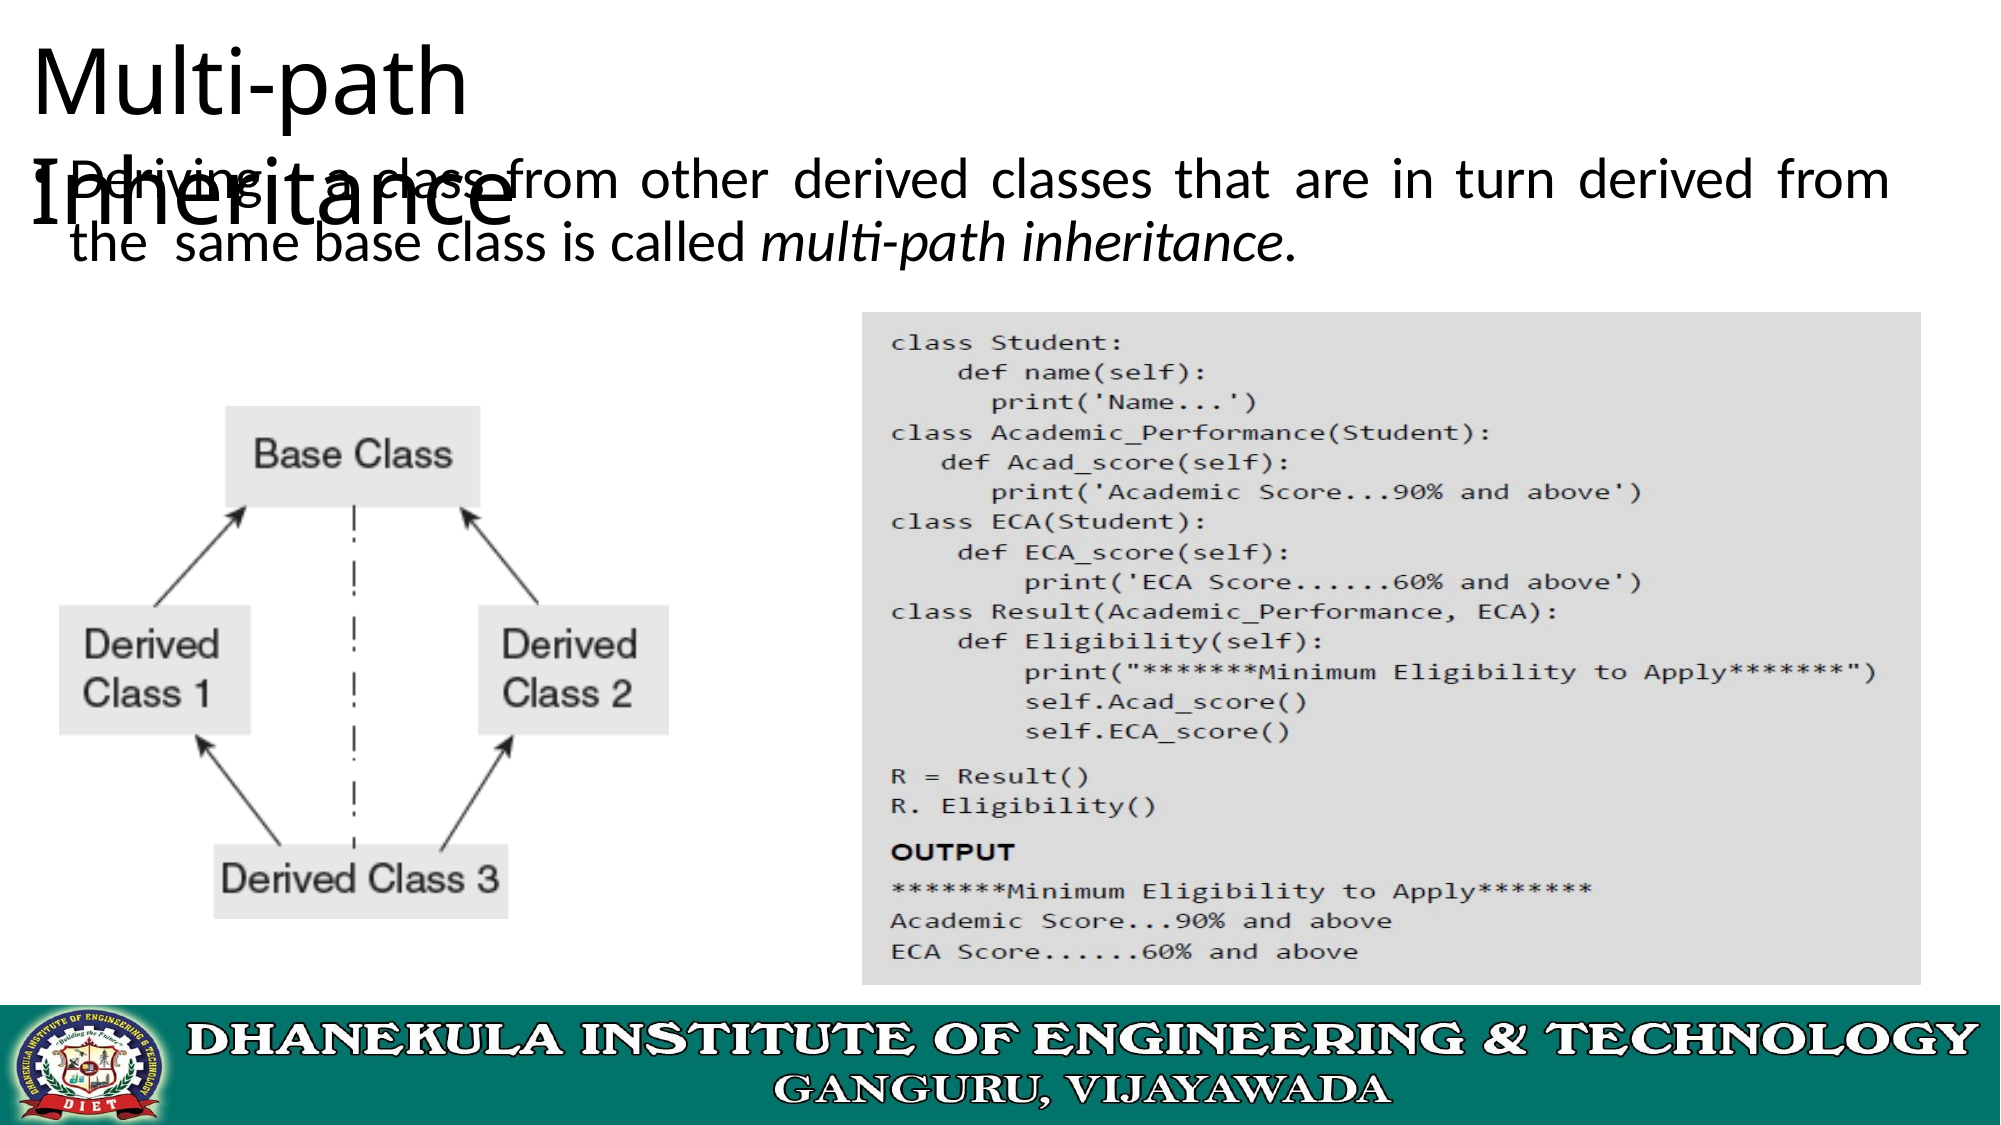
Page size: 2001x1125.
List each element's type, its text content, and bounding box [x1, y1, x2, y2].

title Multi-path Inheritance [28, 20, 849, 243]
text_box Deriving a class from other derived classes that are in turn derived from the same base class is called multi-path inheritance. [29, 140, 1955, 274]
picture [59, 406, 669, 919]
picture [862, 312, 1921, 985]
picture [0, 1005, 2000, 1125]
